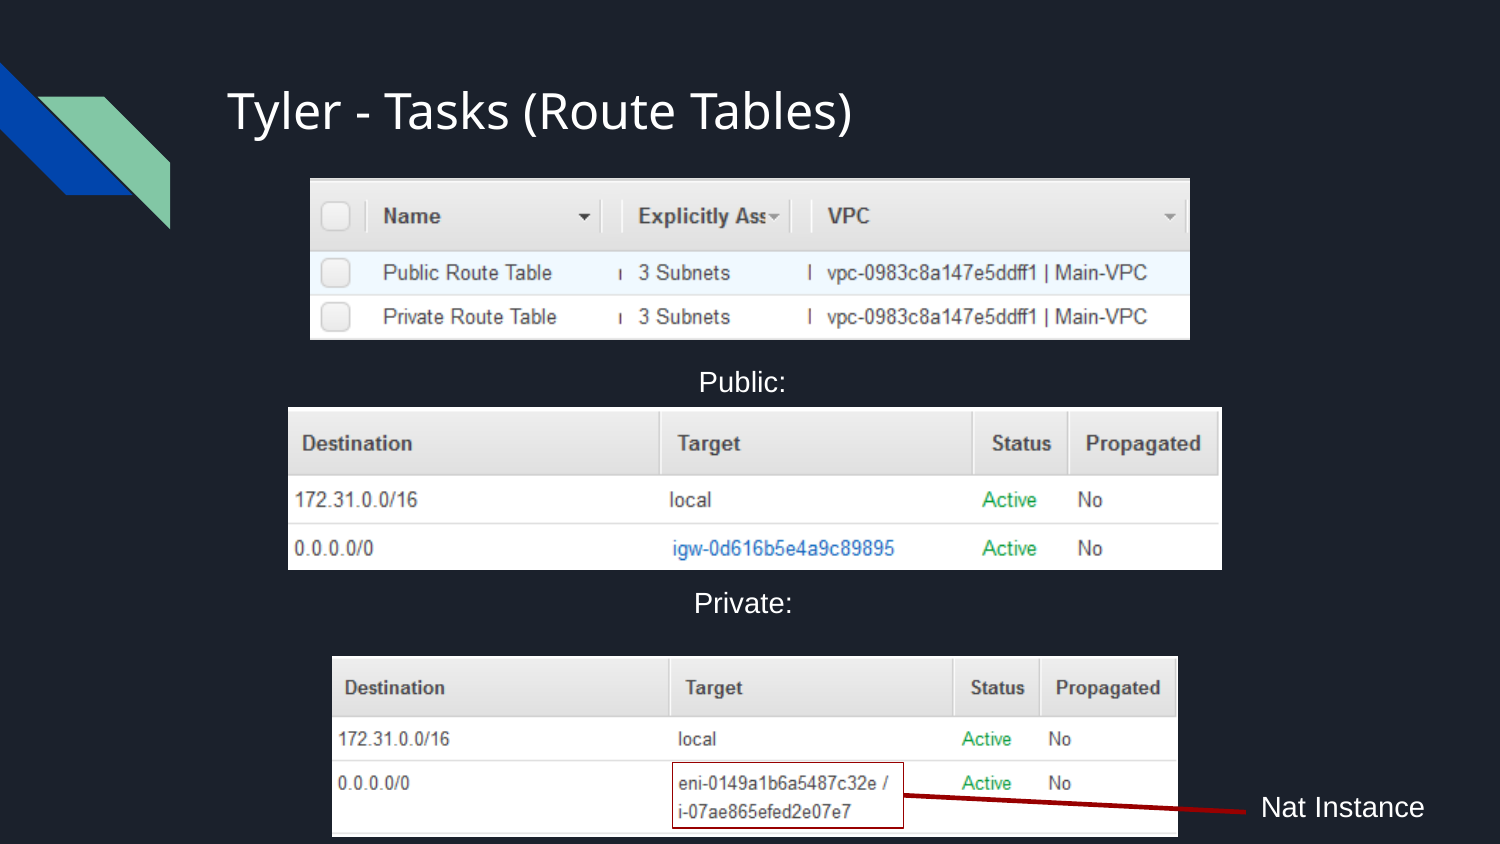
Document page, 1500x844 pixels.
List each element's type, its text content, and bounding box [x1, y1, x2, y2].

text_box Private: [678, 577, 822, 654]
text_box Public: [683, 348, 827, 405]
picture [331, 656, 1179, 837]
picture [310, 178, 1190, 340]
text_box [903, 795, 1247, 813]
picture [288, 406, 1222, 570]
title Tyler - Tasks (Route Tables) [212, 64, 1368, 215]
text_box Nat Instance [1245, 773, 1459, 844]
